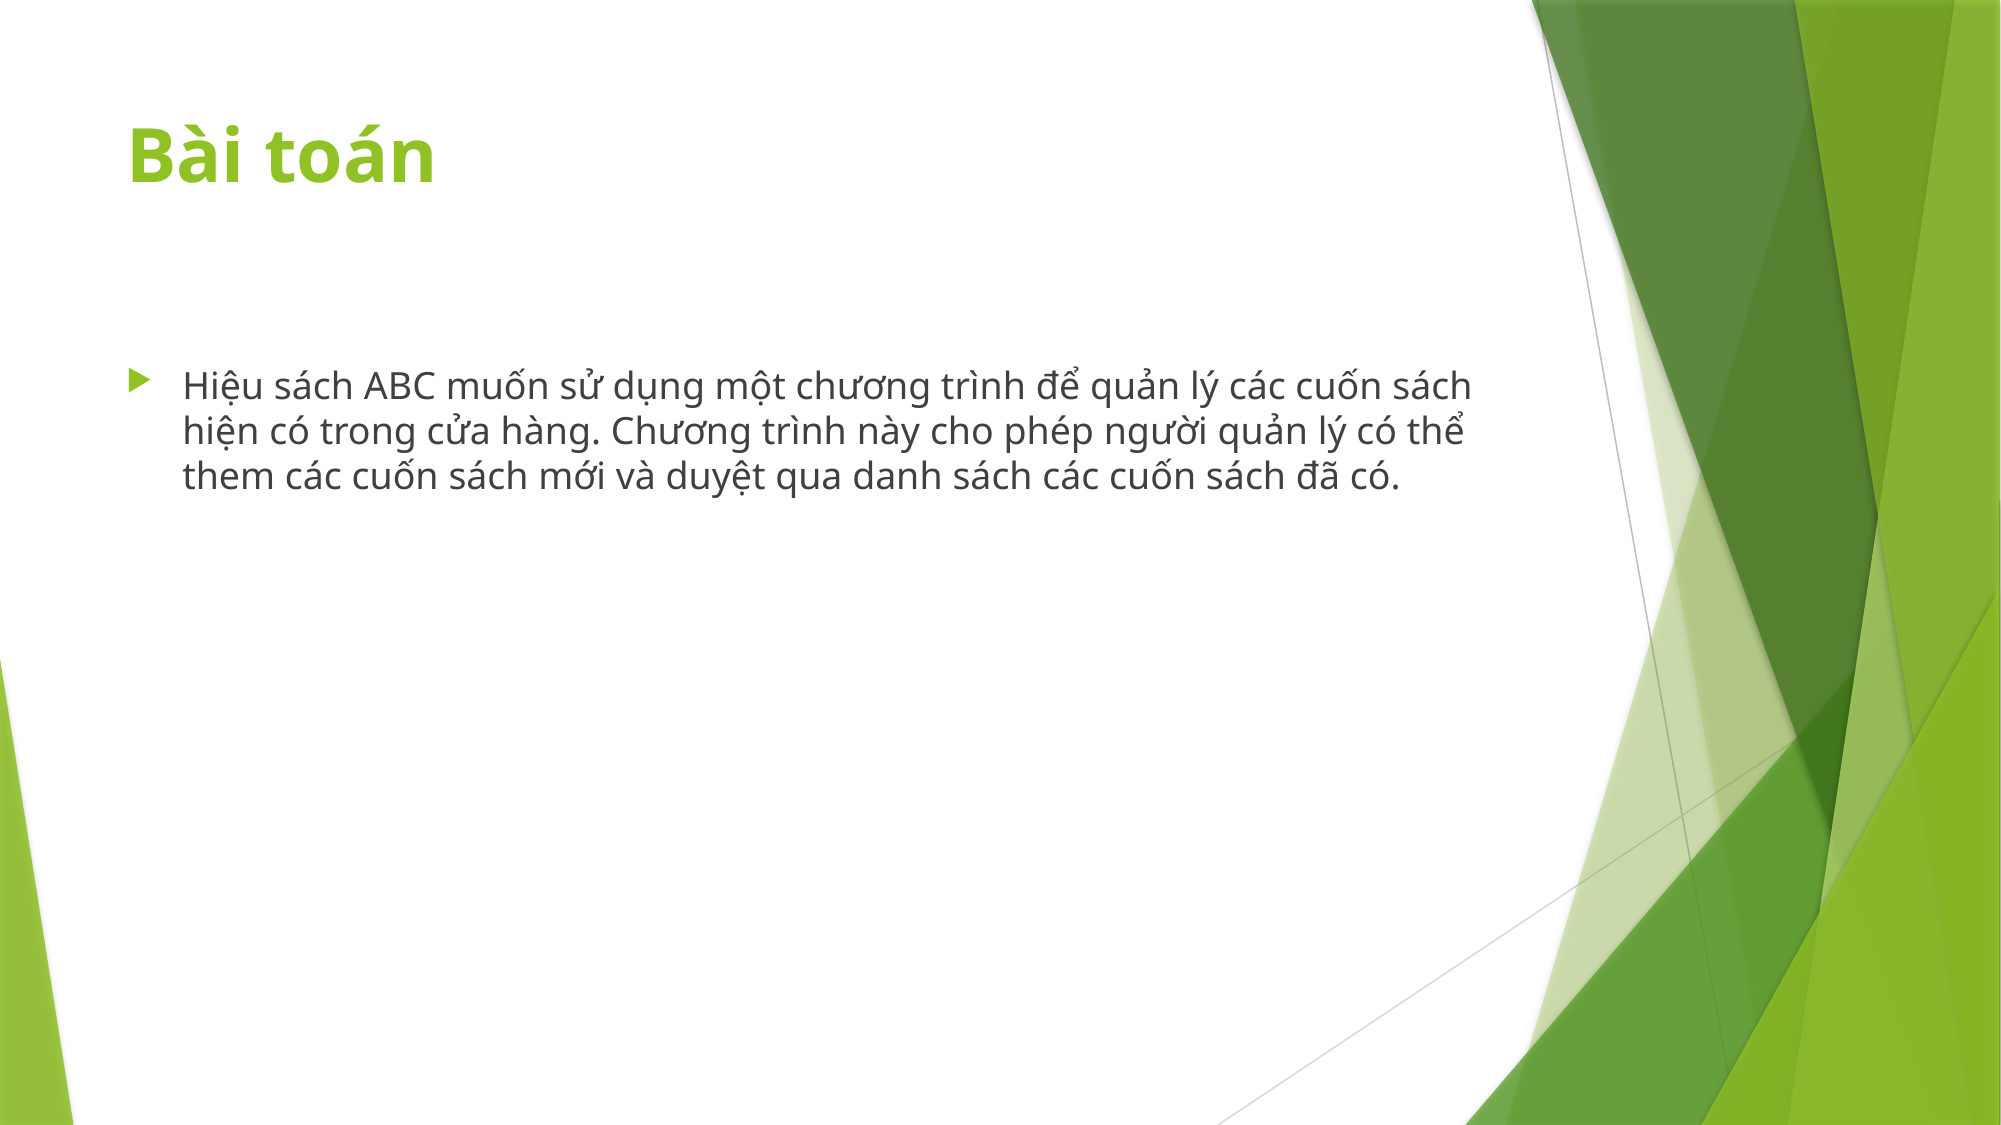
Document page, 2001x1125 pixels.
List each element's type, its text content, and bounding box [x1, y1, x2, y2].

title Bài toán [111, 99, 1522, 317]
list Hiệu sách ABC muốn sử dụng một chương trình để quản lý các cuốn sách hiện có trong cửa hàng. Chương trình này cho phép người quản lý có thể them các cuốn sách mới và duyệt qua danh sách các cuốn sách đã có. [111, 354, 1522, 992]
